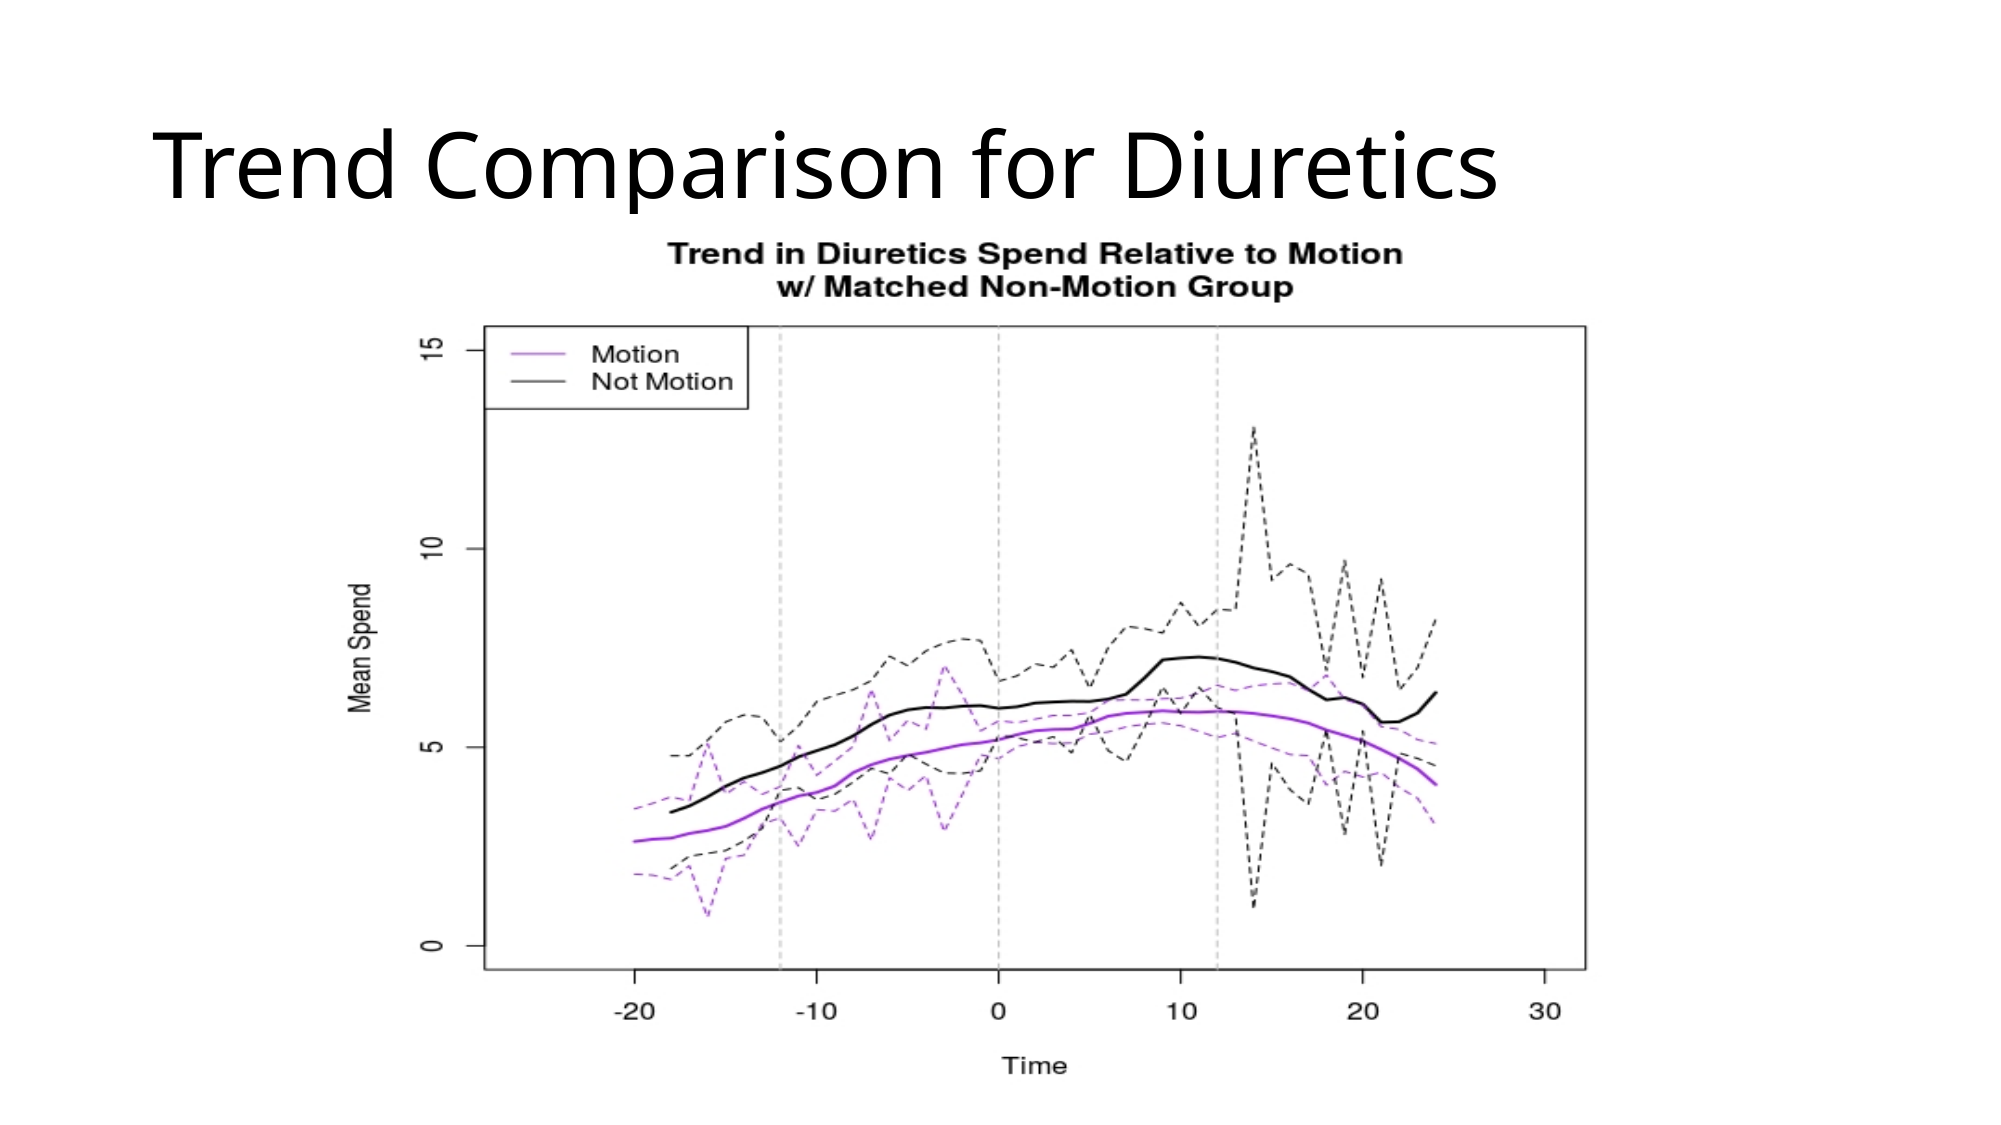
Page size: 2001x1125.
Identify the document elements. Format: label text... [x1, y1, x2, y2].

title Trend Comparison for Diuretics [137, 59, 1863, 278]
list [339, 214, 1661, 1110]
